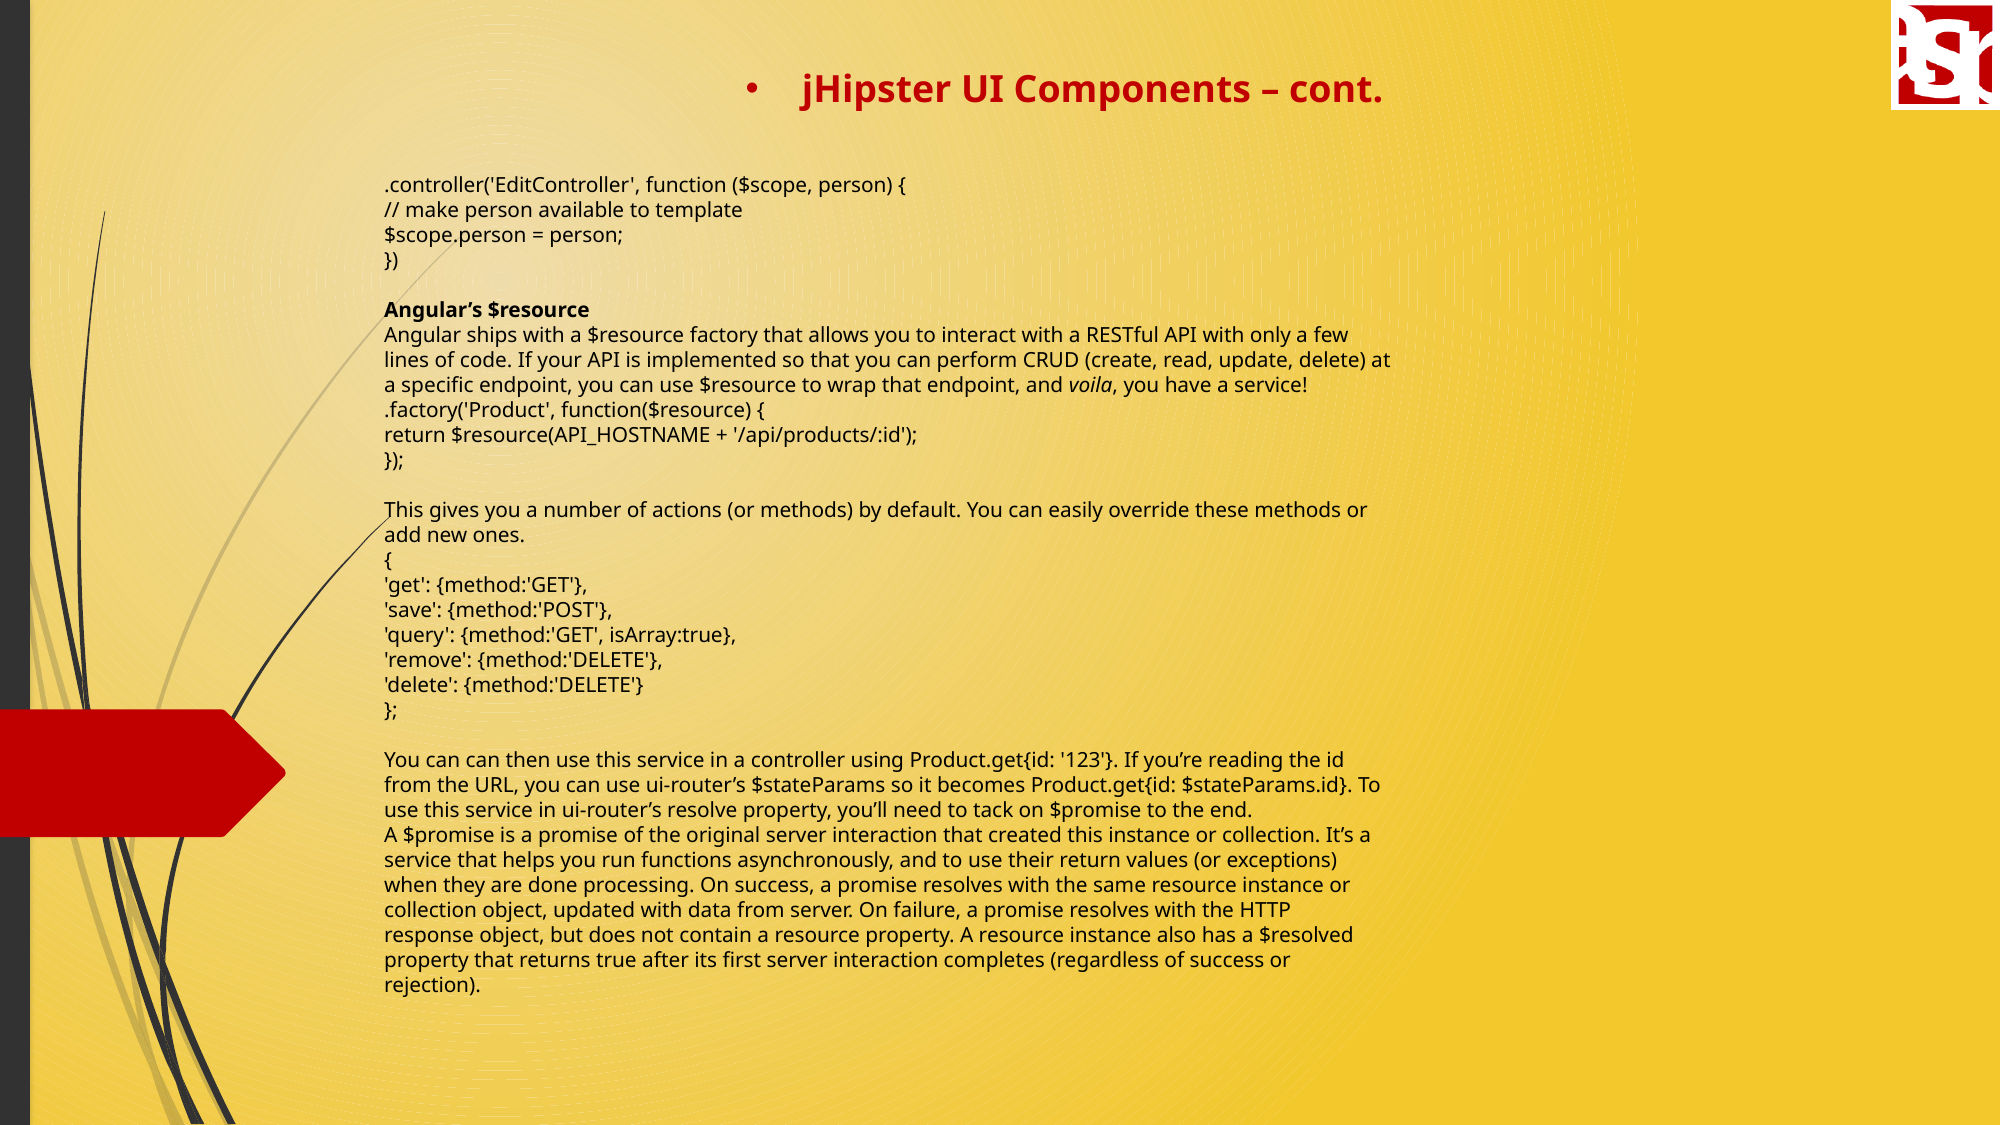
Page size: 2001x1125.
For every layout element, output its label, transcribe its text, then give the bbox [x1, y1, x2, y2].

picture [1891, 0, 2000, 111]
text_box .controller('EditController', function ($scope, person) { // make person available to template $scope.person = person; }) Angular’s $resource Angular ships with a $resource factory that allows you to interact with a RESTful API with only a few lines of code. If your API is implemented so that you can perform CRUD (create, read, update, delete) at a specific endpoint, you can use $resource to wrap that endpoint, and voila, you have a service! .factory('Product', function($resource) { return $resource(API_HOSTNAME + '/api/products/:id'); }); This gives you a number of actions (or methods) by default. You can easily override these methods or add new ones. { 'get': {method:'GET'}, 'save': {method:'POST'}, 'query': {method:'GET', isArray:true}, 'remove': {method:'DELETE'}, 'delete': {method:'DELETE'} }; You can can then use this service in a controller using Product.get{id: '123'}. If you’re reading the id from the URL, you can use ui-router’s $stateParams so it becomes Product.get{id: $stateParams.id}. To use this service in ui-router’s resolve property, you’ll need to tack on $promise to the end. A $promise is a promise of the original server interaction that created this instance or collection. It’s a service that helps you run functions asynchronously, and to use their return values (or exceptions) when they are done processing. On success, a promise resolves with the same resource instance or collection object, updated with data from server. On failure, a promise resolves with the HTTP response object, but does not contain a resource property. A resource instance also has a $resolved property that returns true after its first server interaction completes (regardless of success or rejection). [369, 164, 1985, 1029]
text_box jHipster UI Components – cont. [730, 57, 1399, 118]
